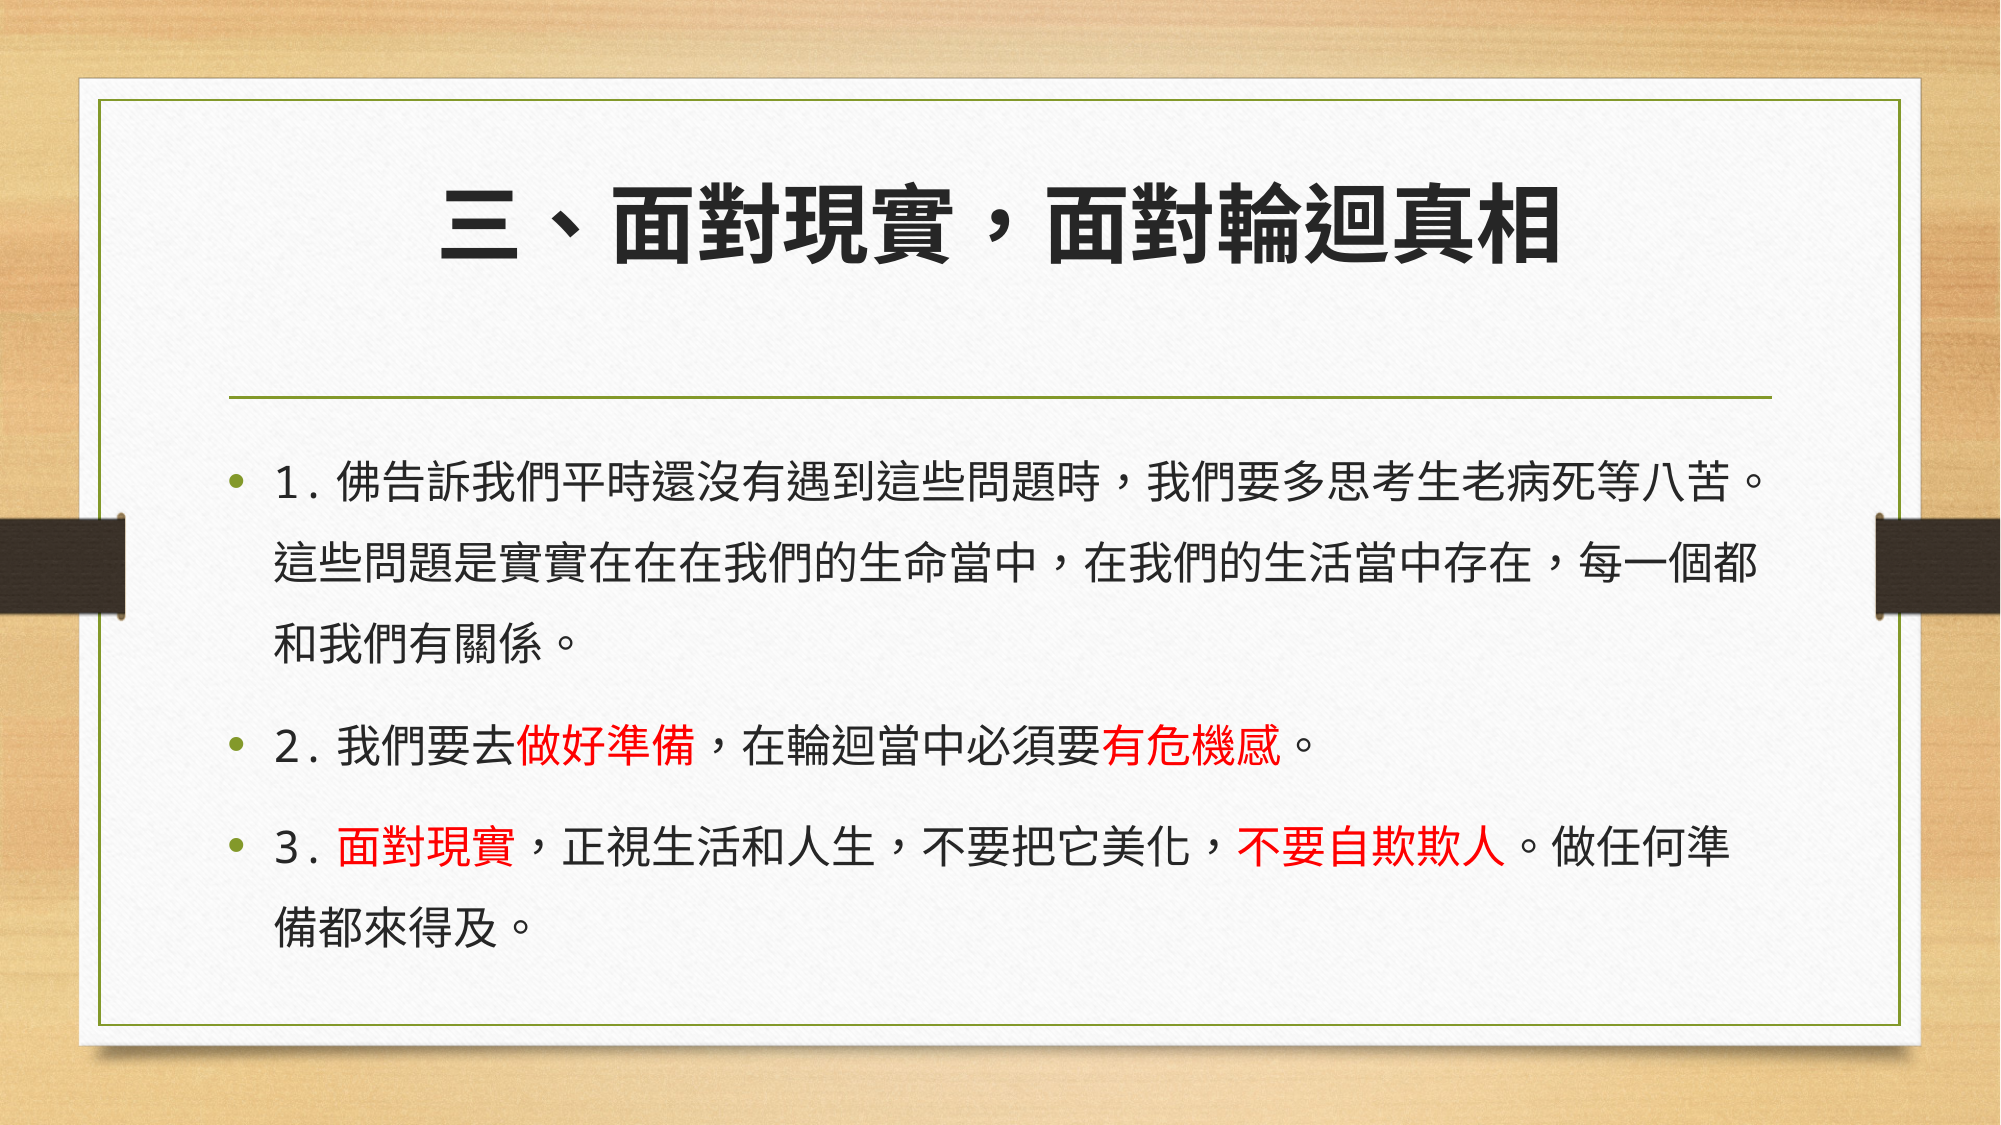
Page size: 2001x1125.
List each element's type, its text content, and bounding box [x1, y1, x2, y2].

title 三、面對現實，面對輪迴真相 [212, 161, 1788, 375]
picture [0, 0, 2001, 1125]
list 1.佛告訴我們平時還沒有遇到這些問題時，我們要多思考生老病死等八苦。這些問題是實實在在在我們的生命當中，在我們的生活當中存在，每一個都和我們有關係。 2.我們要去做好準備，在輪迴當中必須要有危機感。 3.面對現實，正視生活和人生，不要把它美化，不要自欺欺人。做任何準備都來得及。 [212, 419, 1788, 964]
